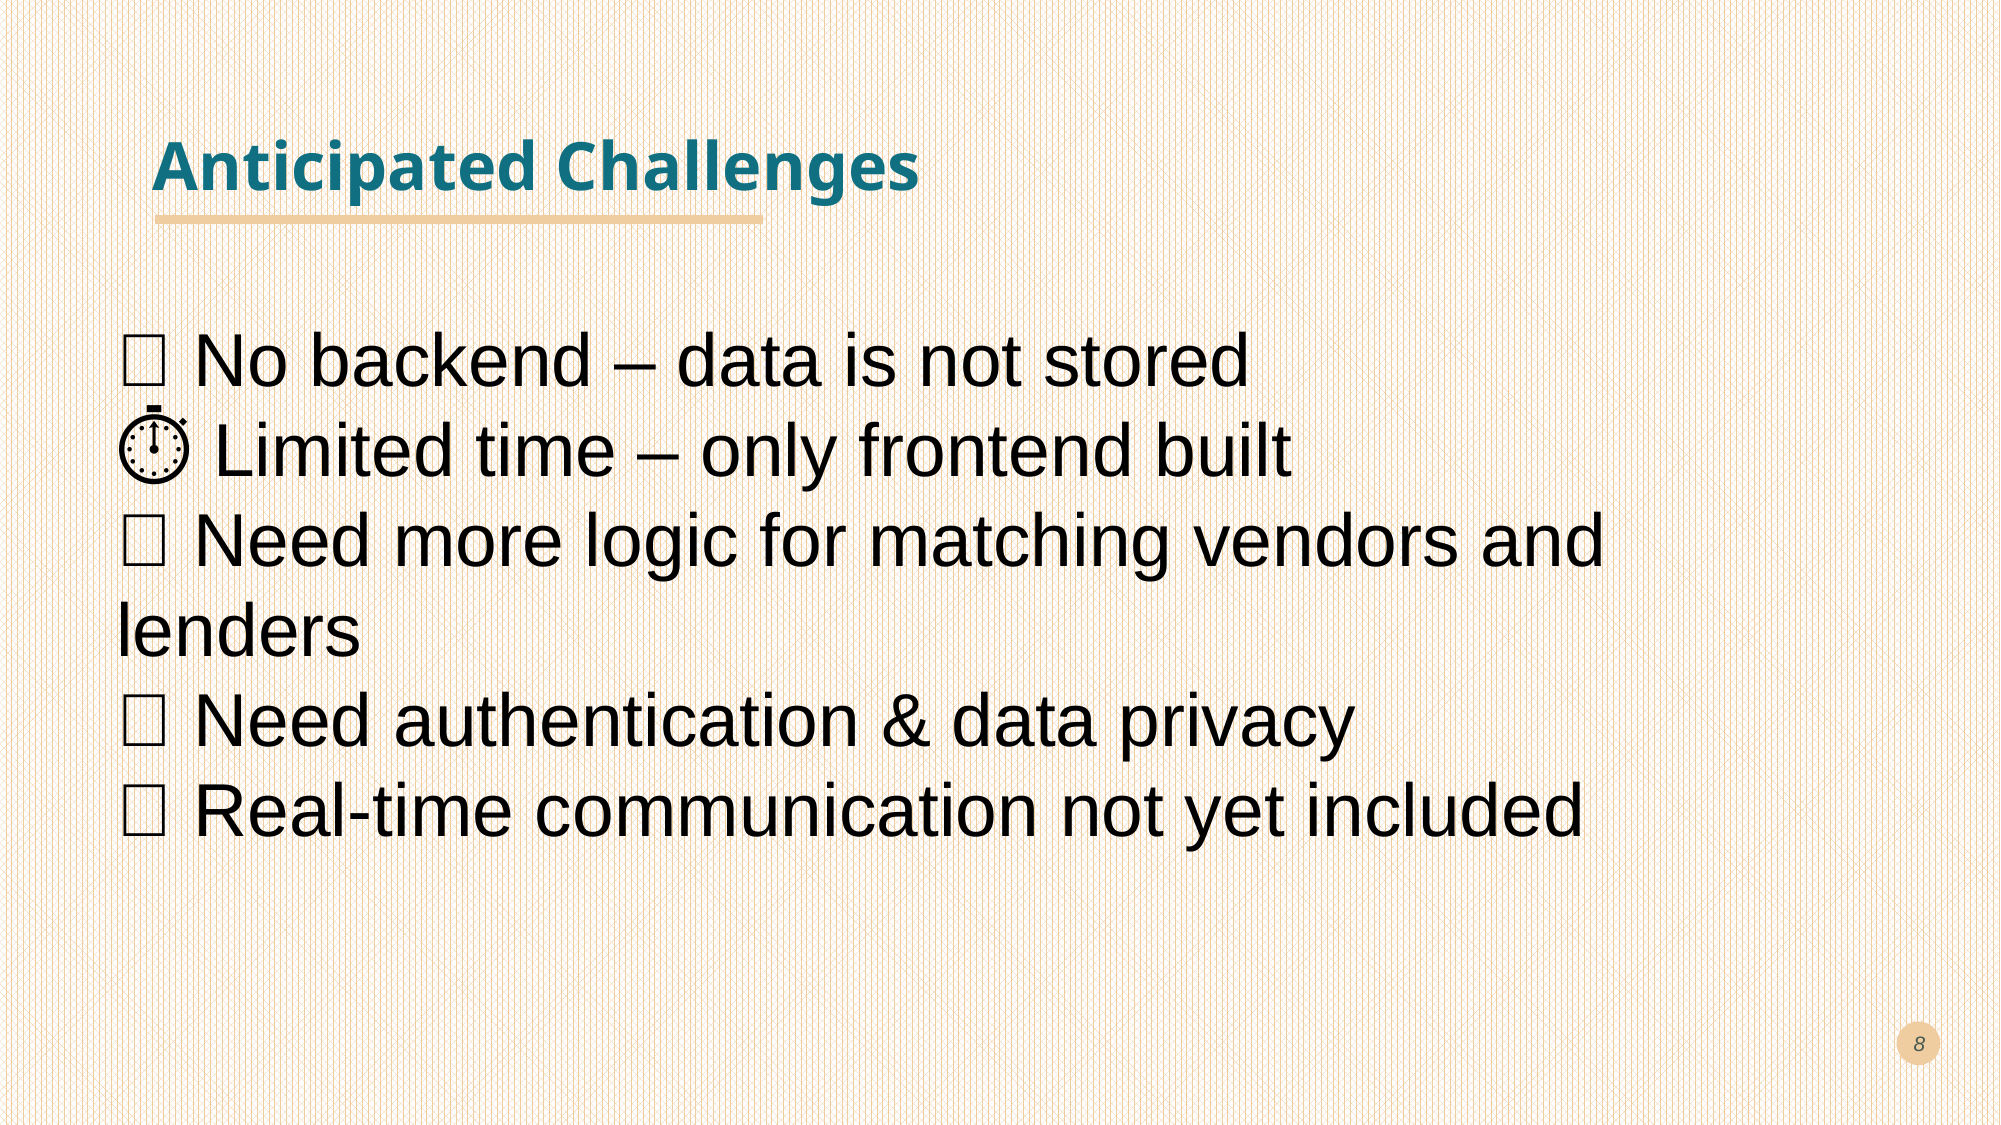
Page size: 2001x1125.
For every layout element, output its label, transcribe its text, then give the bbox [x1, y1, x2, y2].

slide_number 8 [1881, 1012, 1940, 1073]
text_box 🚫 No backend – data is not stored ⏱️ Limited time – only frontend built 🧠 Need more logic for matching vendors and lenders 🔐 Need authentication & data privacy 💬 Real-time communication not yet included [101, 304, 1785, 860]
title Anticipated Challenges [137, 59, 1863, 278]
